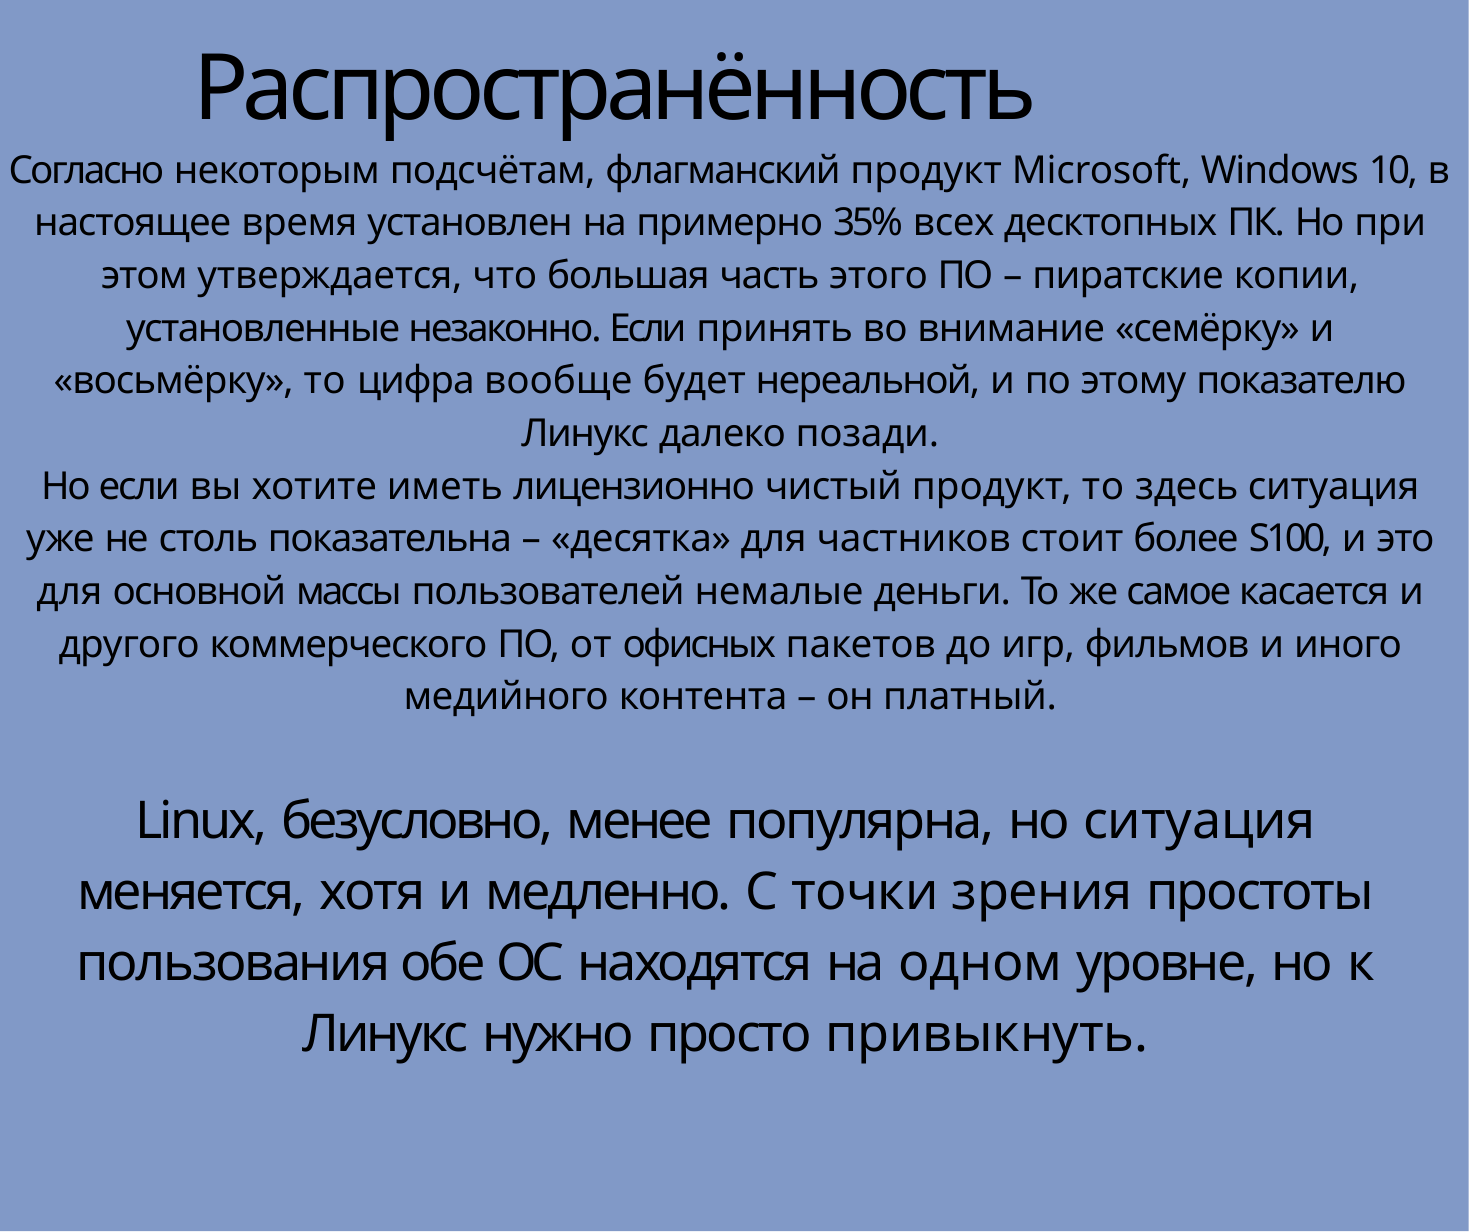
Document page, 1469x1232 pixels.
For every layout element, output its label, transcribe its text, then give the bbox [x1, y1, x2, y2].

text_box Согласно некоторым подсчётам, флагманский продукт Microsoft, Windows 10, в настоящее время установлен на примерно 35% всех десктопных ПК. Но при этом утверждается, что большая часть этого ПО – пиратские копии, установленные незаконно. Если принять во внимание «семёрку» и «восьмёрку», то цифра вообще будет нереальной, и по этому показателю Линукс далеко позади. Но если вы хотите иметь лицензионно чистый продукт, то здесь ситуация уже не столь показательна – «десятка» для частников стоит более S100, и это для основной массы пользователей немалые деньги. То же самое касается и другого коммерческого ПО, от офисных пакетов до игр, фильмов и иного медийного контента – он платный. Linux, безусловно, менее популярна, но ситуация меняется, хотя и медленно. С точки зрения простоты пользования обе ОС находятся на одном уровне, но к Линукс нужно просто привыкнуть. [2, 136, 1457, 1063]
title Распространённость [191, 24, 1193, 136]
